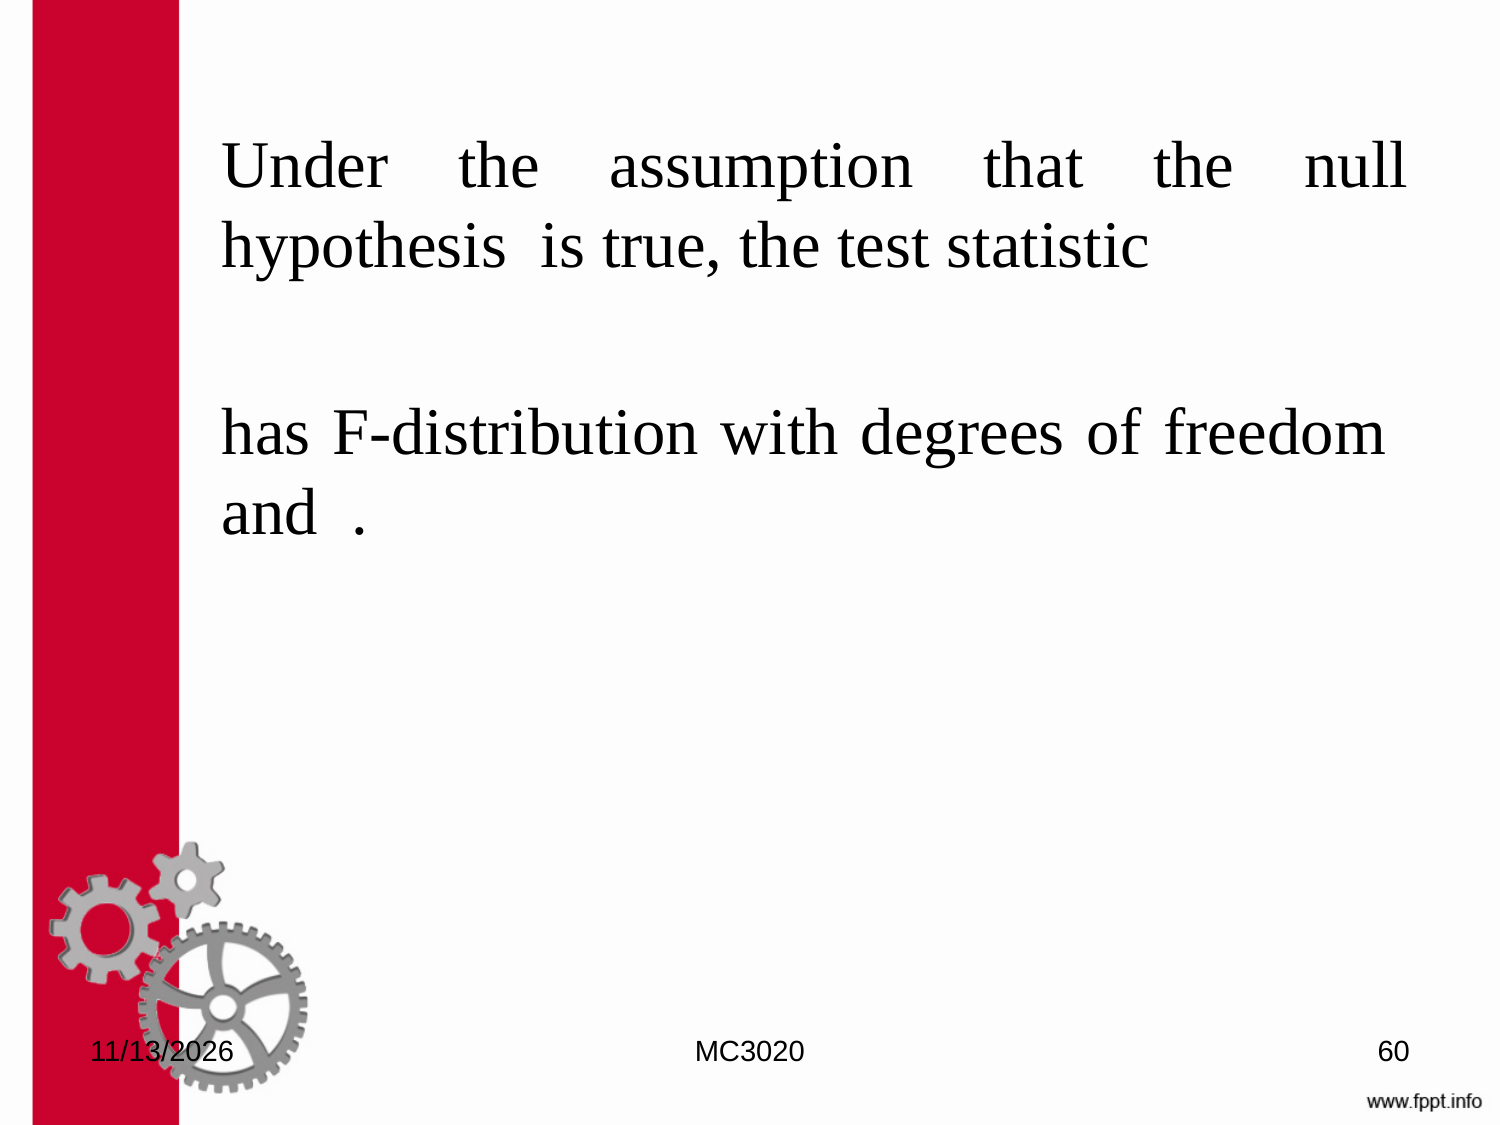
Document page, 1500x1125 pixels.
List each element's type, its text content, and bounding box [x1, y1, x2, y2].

slide_number 60 [1074, 1024, 1425, 1103]
picture [0, 0, 1500, 1125]
footer MC3020 [512, 1024, 988, 1103]
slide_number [75, 1024, 425, 1103]
